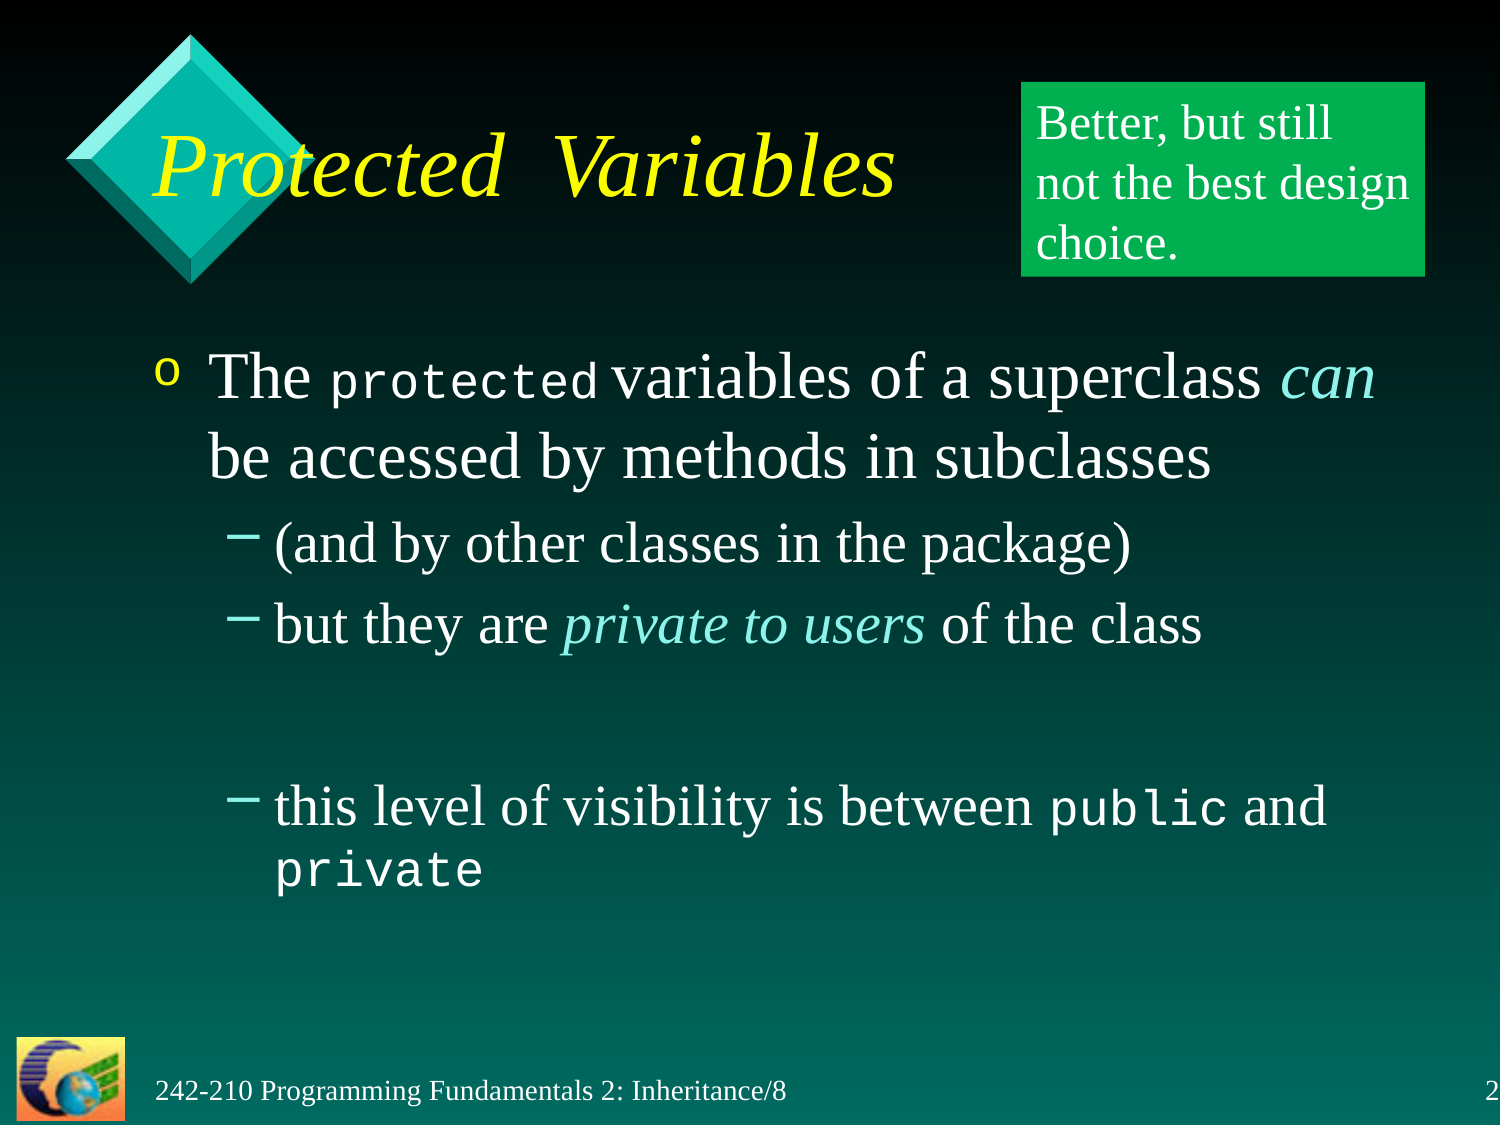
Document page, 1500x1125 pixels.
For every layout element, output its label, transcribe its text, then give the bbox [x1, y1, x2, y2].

title Protected Variables [136, 68, 1415, 251]
picture [16, 1037, 125, 1121]
text_box Better, but still not the best design choice. [1021, 81, 1425, 277]
list The protected variables of a superclass can be accessed by methods in subclasses (and by other classes in the package) but they are private to users of the class this level of visibility is between public and private [136, 324, 1413, 1001]
